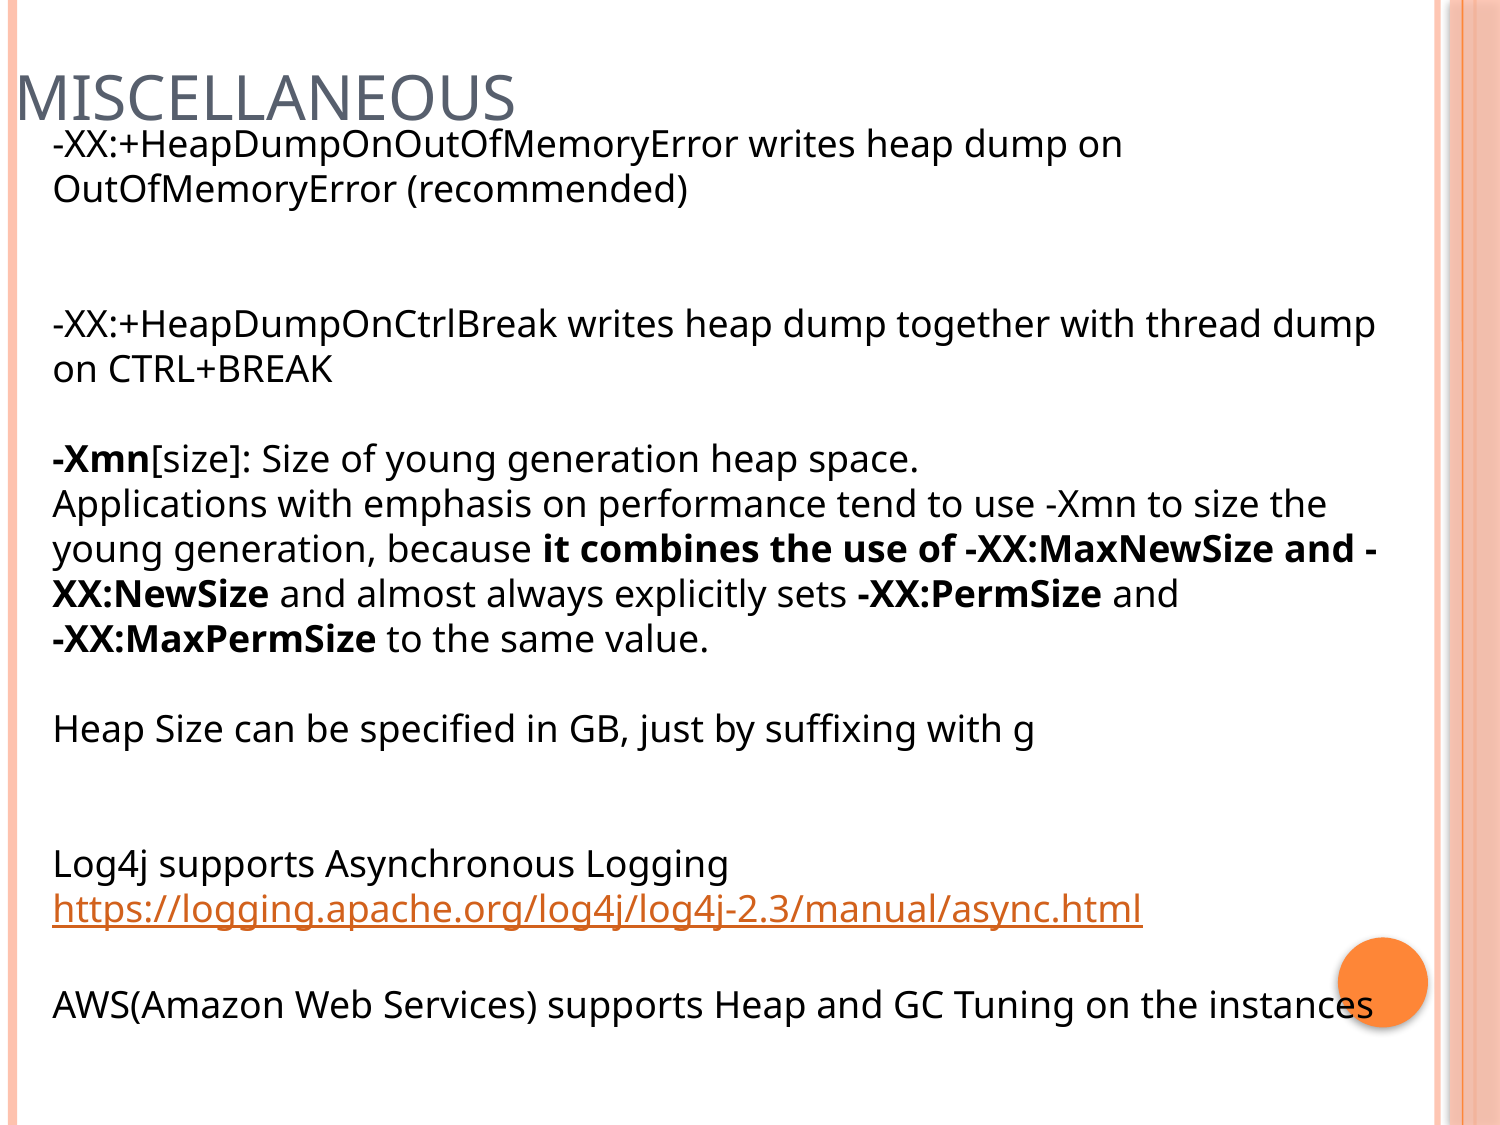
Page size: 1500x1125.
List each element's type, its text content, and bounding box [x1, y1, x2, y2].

title Miscellaneous [0, 37, 1413, 141]
text_box -XX:+HeapDumpOnOutOfMemoryError writes heap dump on OutOfMemoryError (recommended) -XX:+HeapDumpOnCtrlBreak writes heap dump together with thread dump on CTRL+BREAK -Xmn[size]: Size of young generation heap space. Applications with emphasis on performance tend to use -Xmn to size the young generation, because it combines the use of -XX:MaxNewSize and -XX:NewSize and almost always explicitly sets -XX:PermSize and -XX:MaxPermSize to the same value. Heap Size can be specified in GB, just by suffixing with g Log4j supports Asynchronous Logging https://logging.apache.org/log4j/log4j-2.3/manual/async.html AWS(Amazon Web Services) supports Heap and GC Tuning on the instances [37, 112, 1400, 1034]
